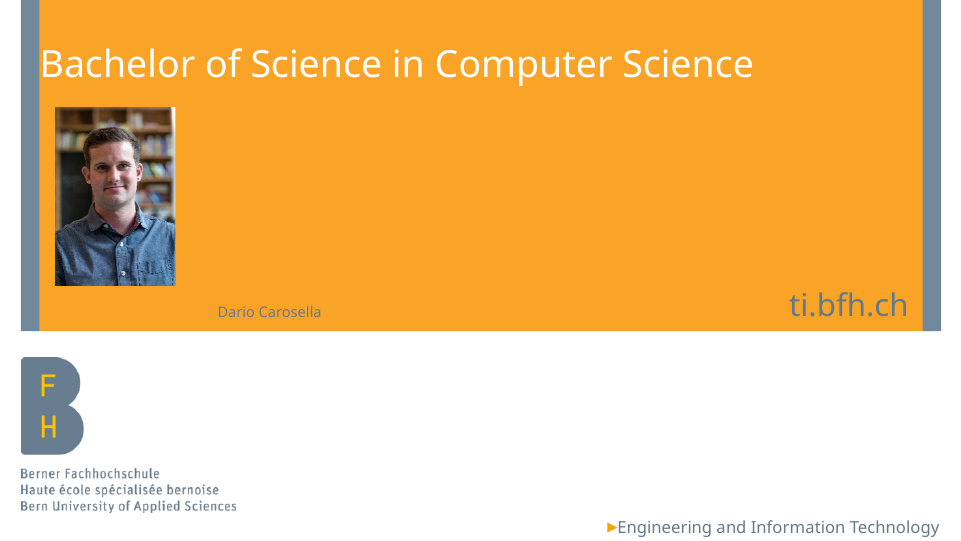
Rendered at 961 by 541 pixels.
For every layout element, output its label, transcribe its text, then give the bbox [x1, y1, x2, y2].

picture [54, 107, 176, 287]
picture [21, 357, 236, 513]
list Dario Carosella [217, 295, 343, 332]
